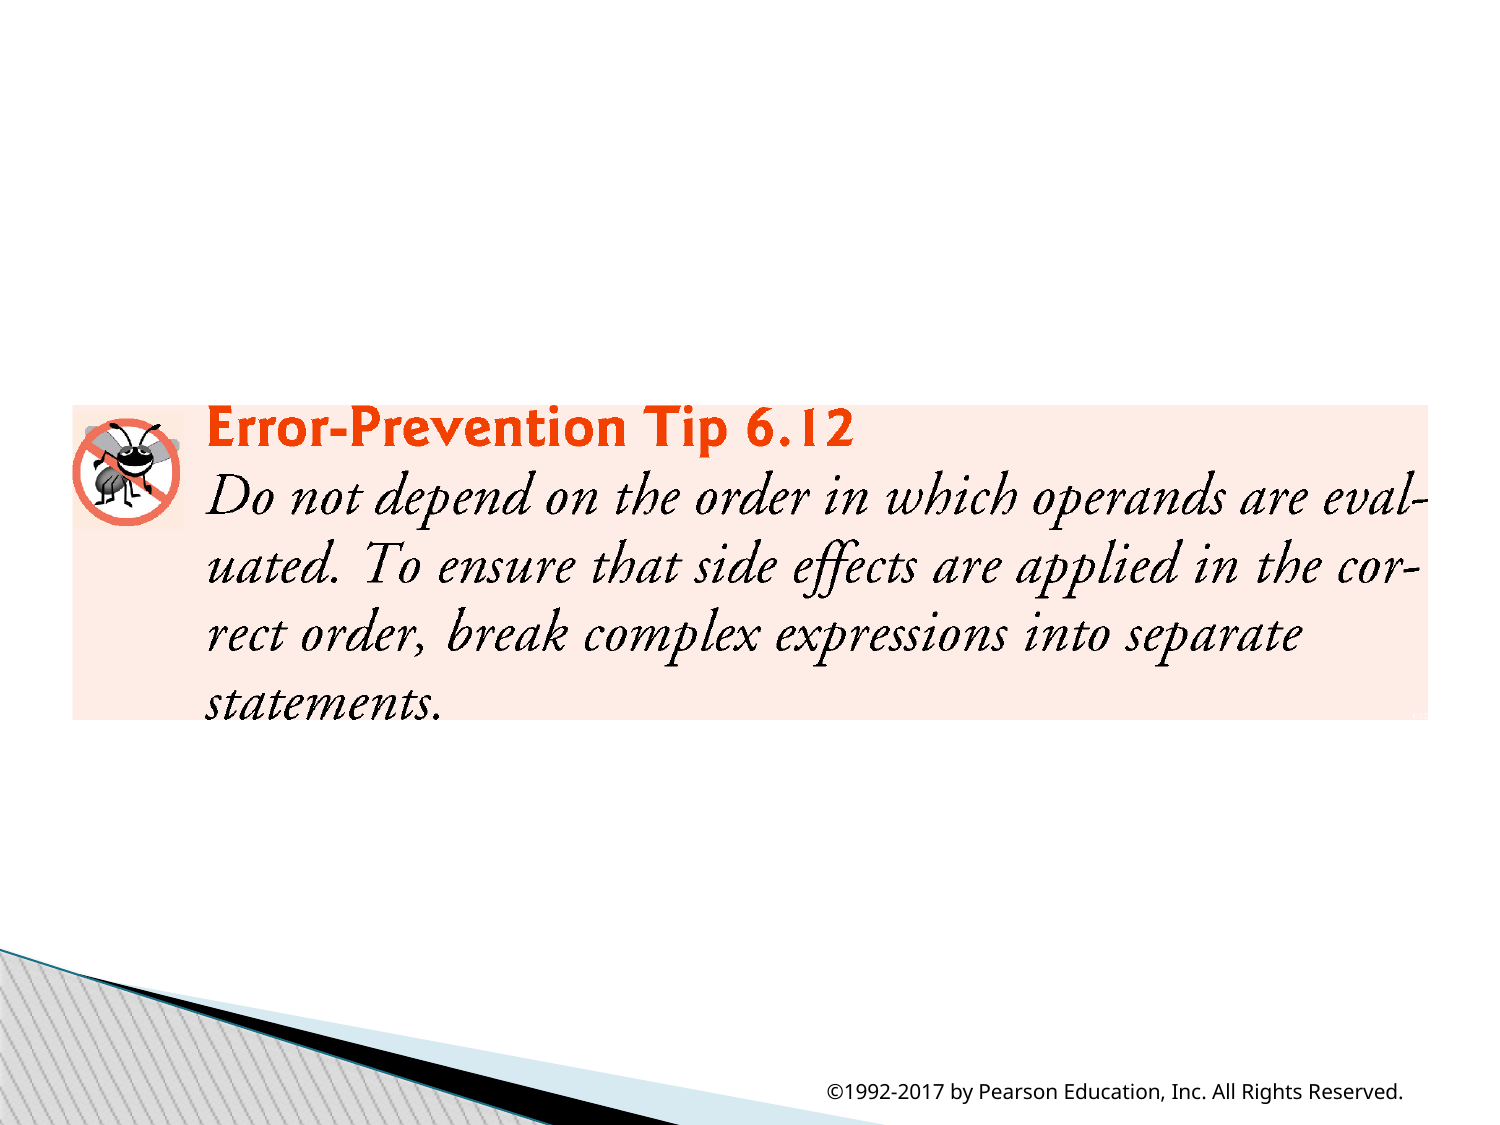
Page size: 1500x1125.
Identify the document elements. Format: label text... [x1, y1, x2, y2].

text_box ©1992-2017 by Pearson Education, Inc. All Rights Reserved. [649, 1051, 1419, 1112]
picture [0, 332, 1500, 793]
